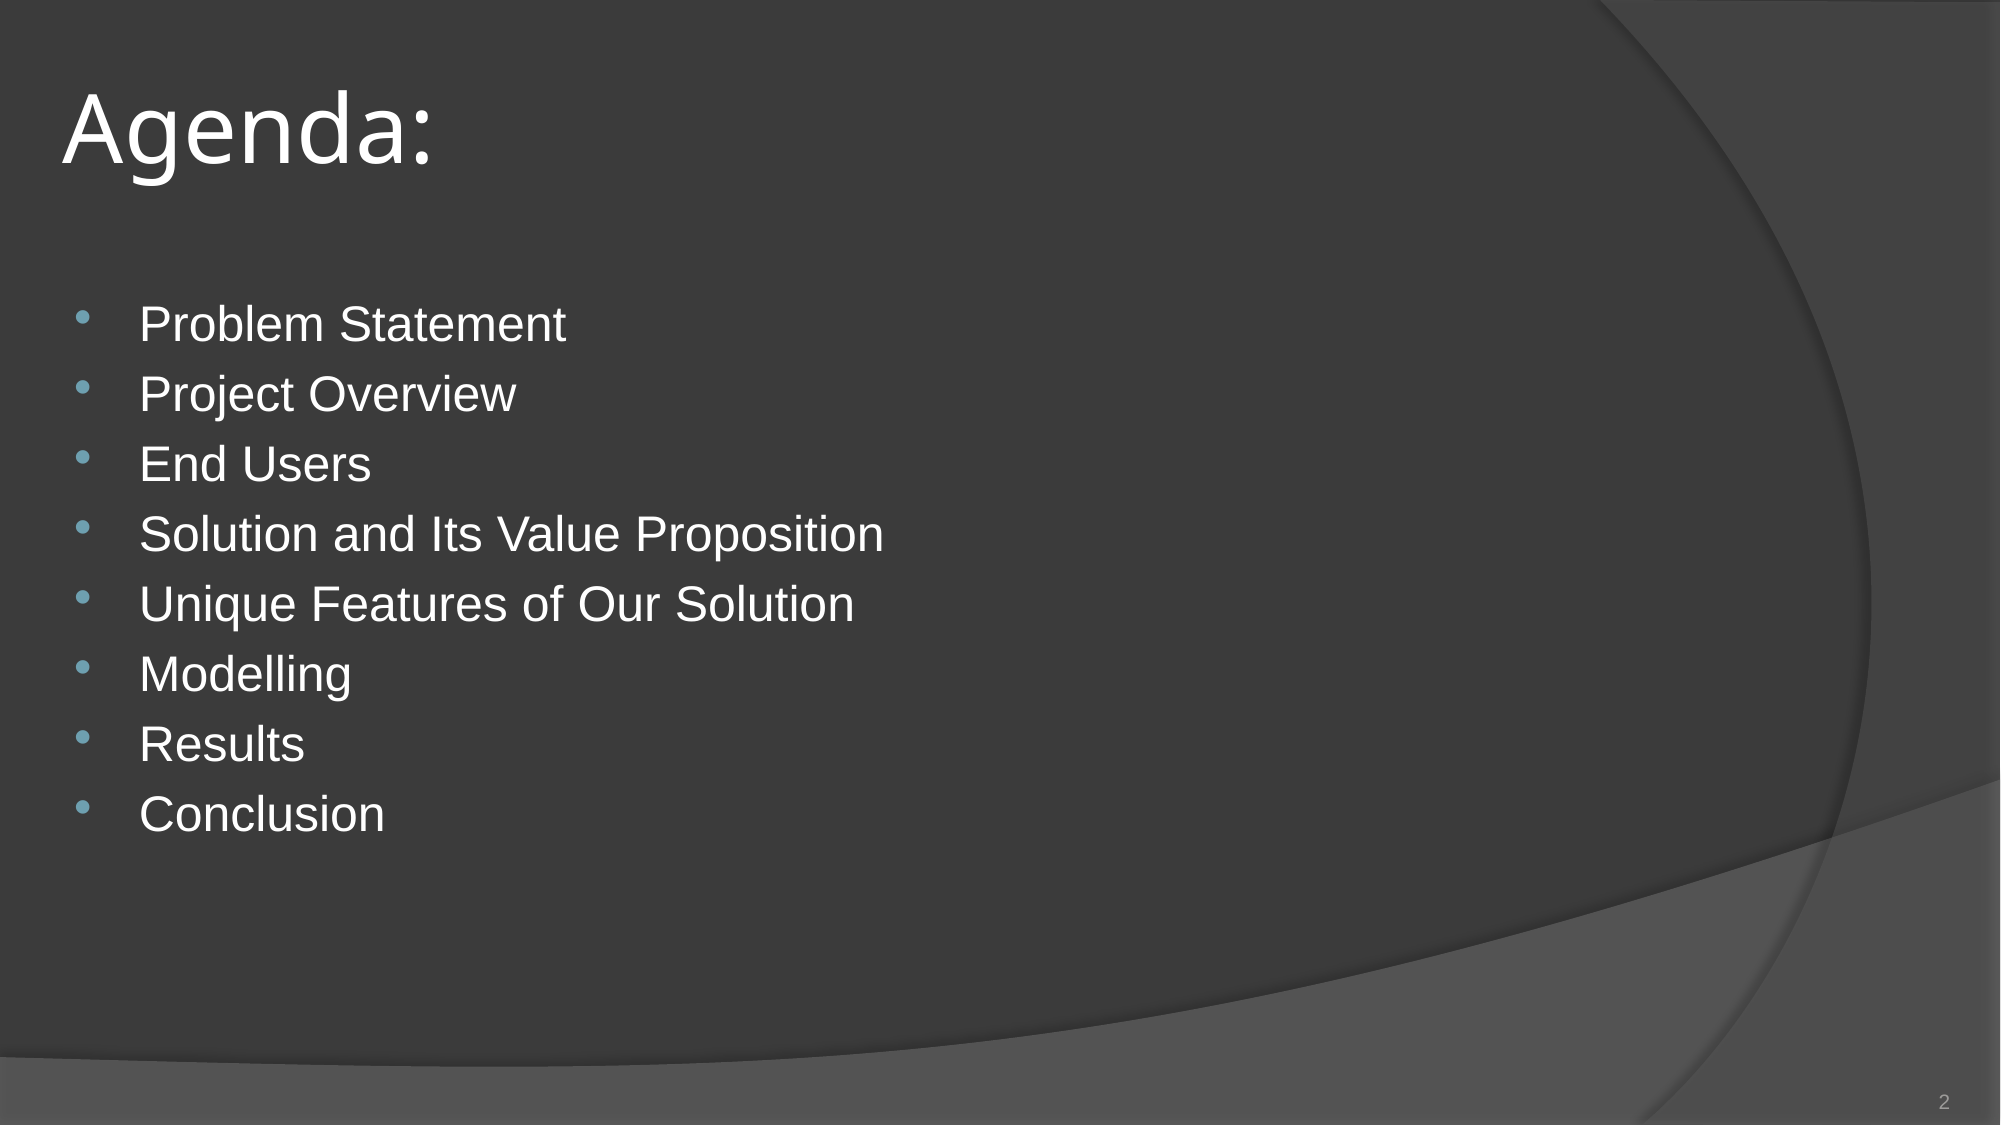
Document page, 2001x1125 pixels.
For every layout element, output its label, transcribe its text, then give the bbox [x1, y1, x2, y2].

list Problem Statement Project Overview End Users Solution and Its Value Proposition Unique Features of Our Solution Modelling Results Conclusion [55, 284, 1689, 1014]
title Agenda: [55, 26, 487, 225]
slide_number 2 [1783, 1053, 1950, 1114]
